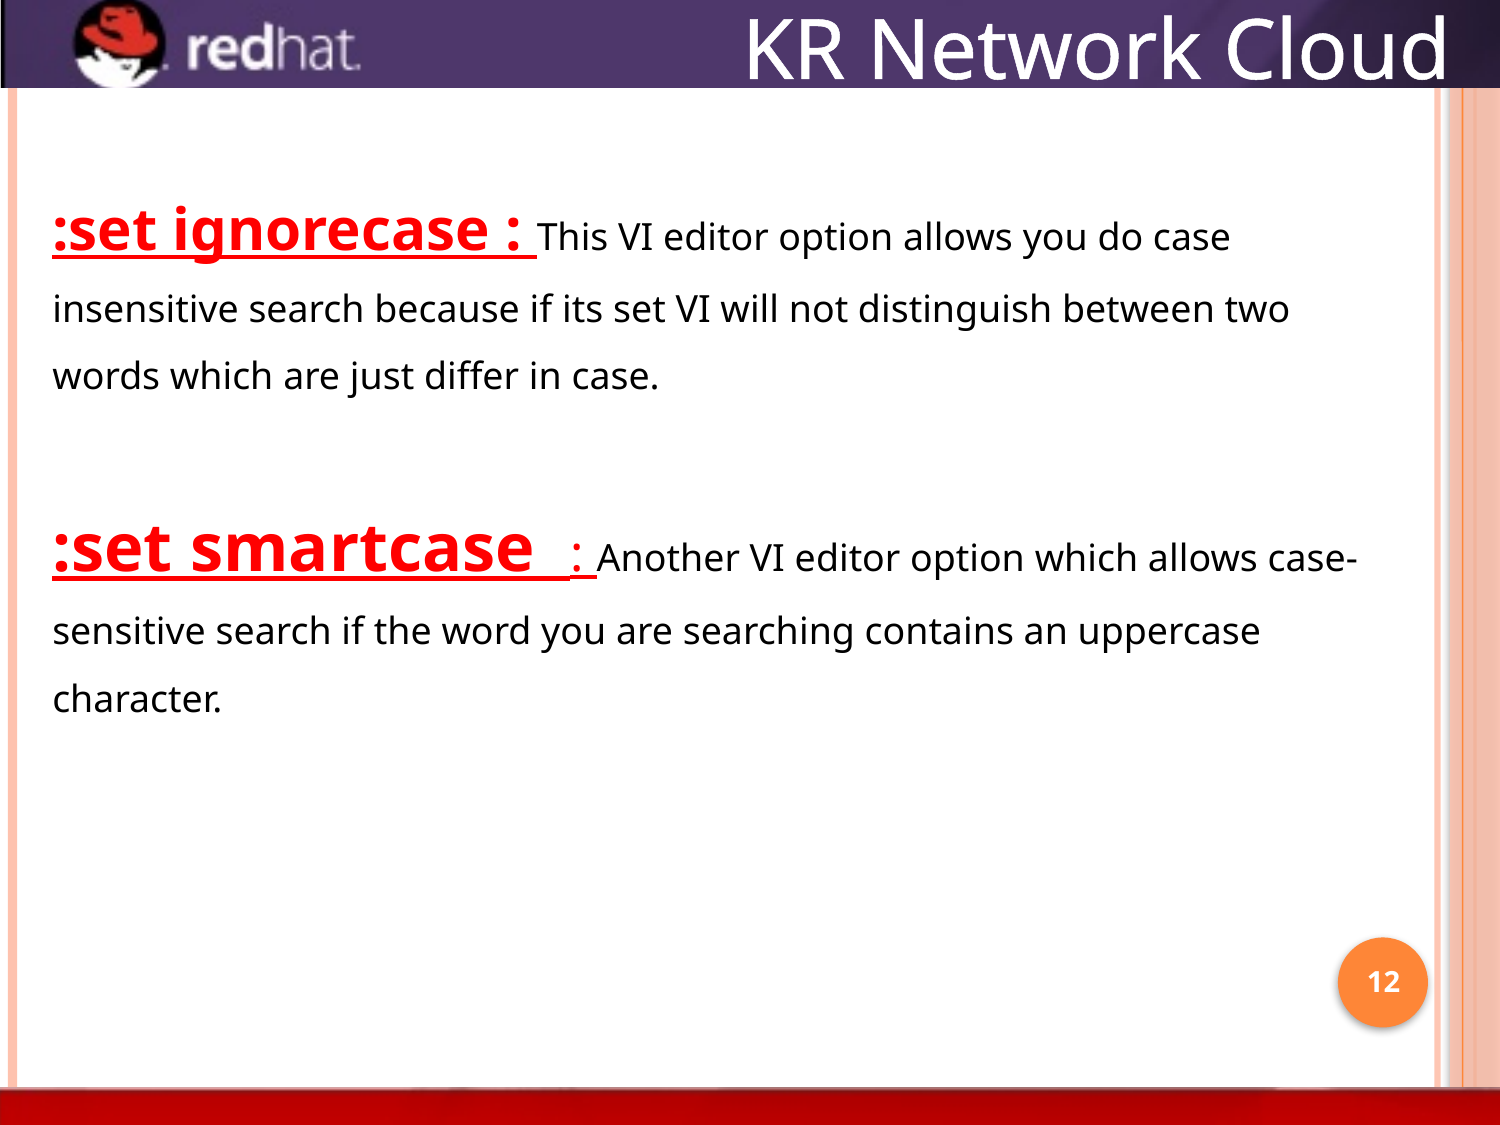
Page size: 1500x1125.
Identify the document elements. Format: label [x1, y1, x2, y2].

text_box [0, 0, 1500, 1125]
